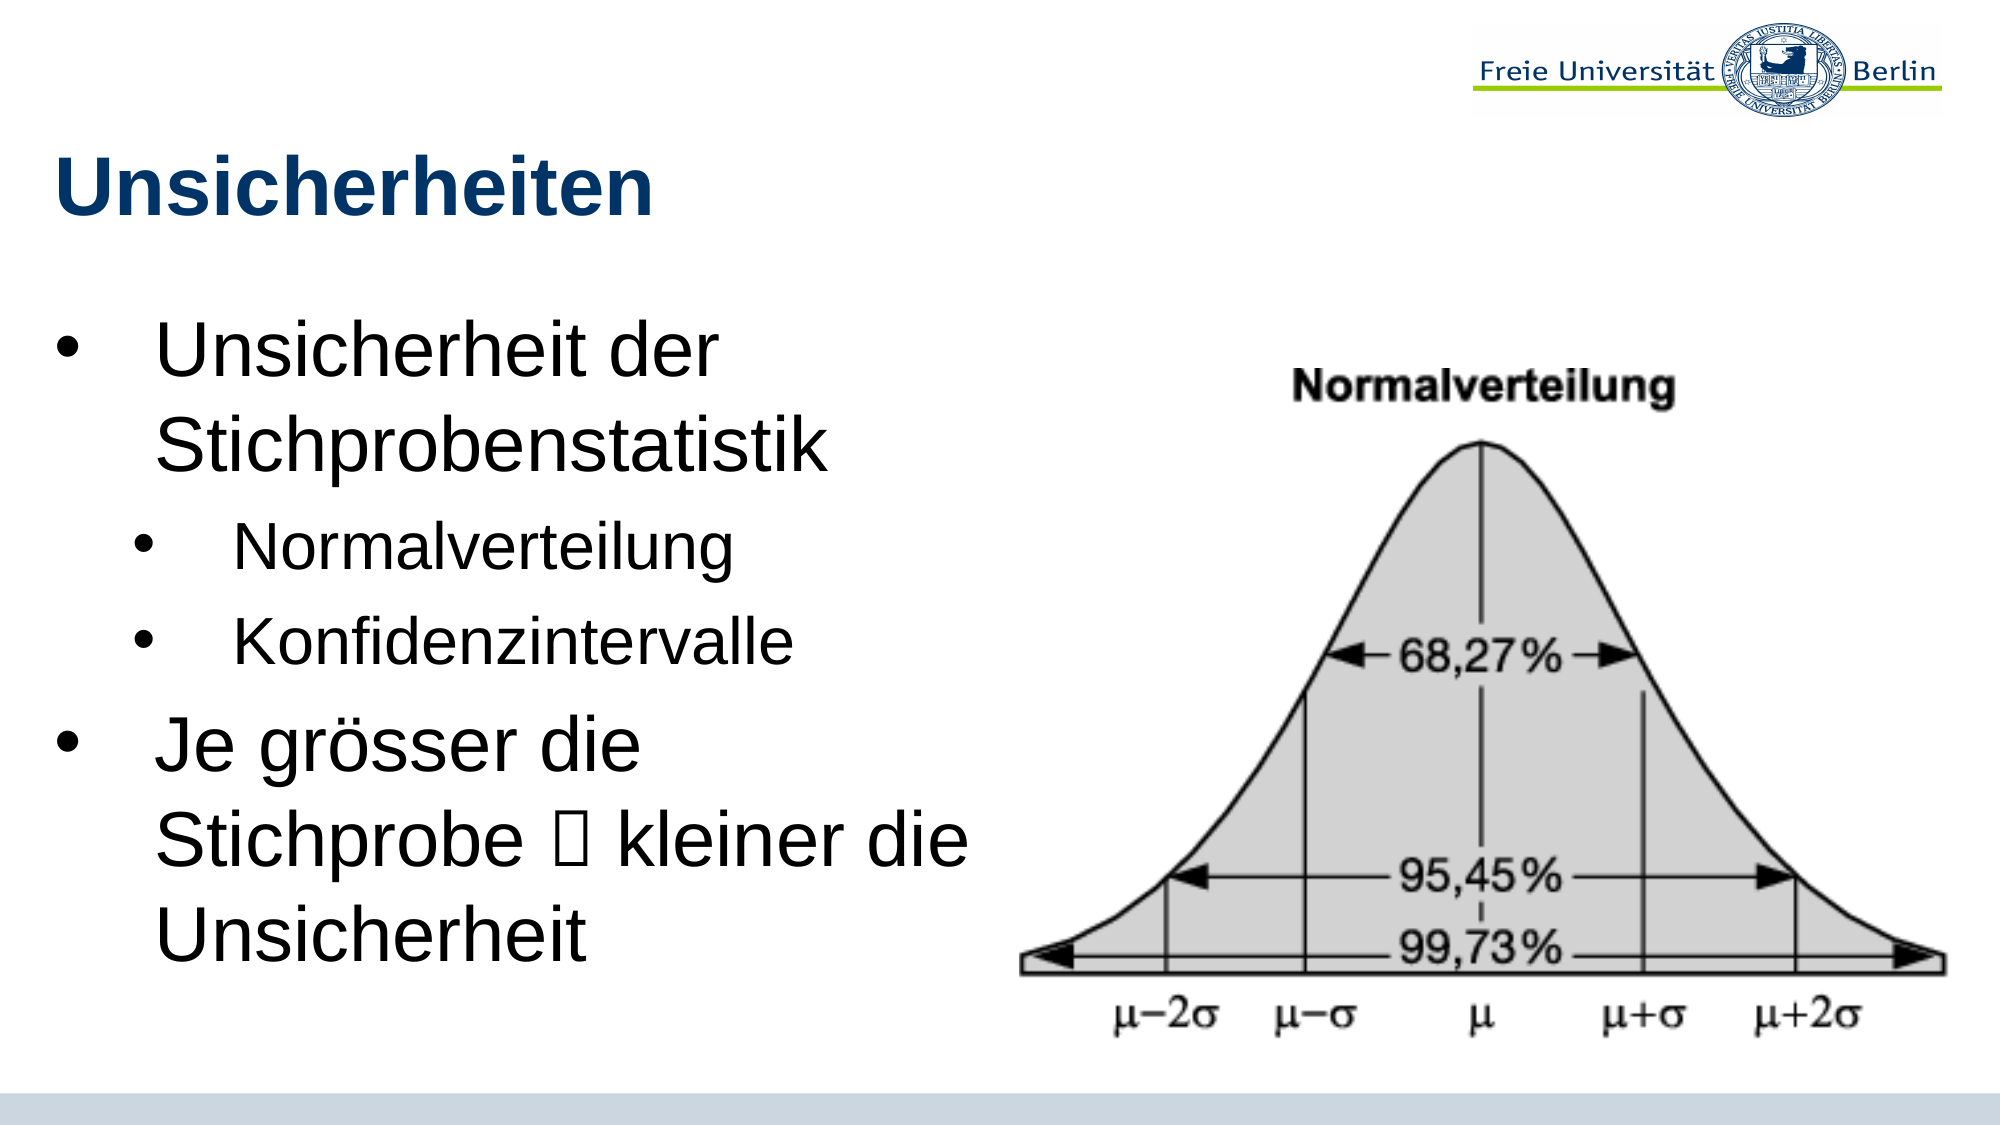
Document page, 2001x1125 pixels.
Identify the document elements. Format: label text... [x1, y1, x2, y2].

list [1019, 368, 1951, 1041]
picture [1473, 23, 1942, 117]
title Unsicherheiten [54, 154, 1946, 226]
list Unsicherheit der Stichprobenstatistik Normalverteilung Konfidenzintervalle Je grösser die Stichprobe  kleiner die Unsicherheit [54, 296, 984, 1037]
